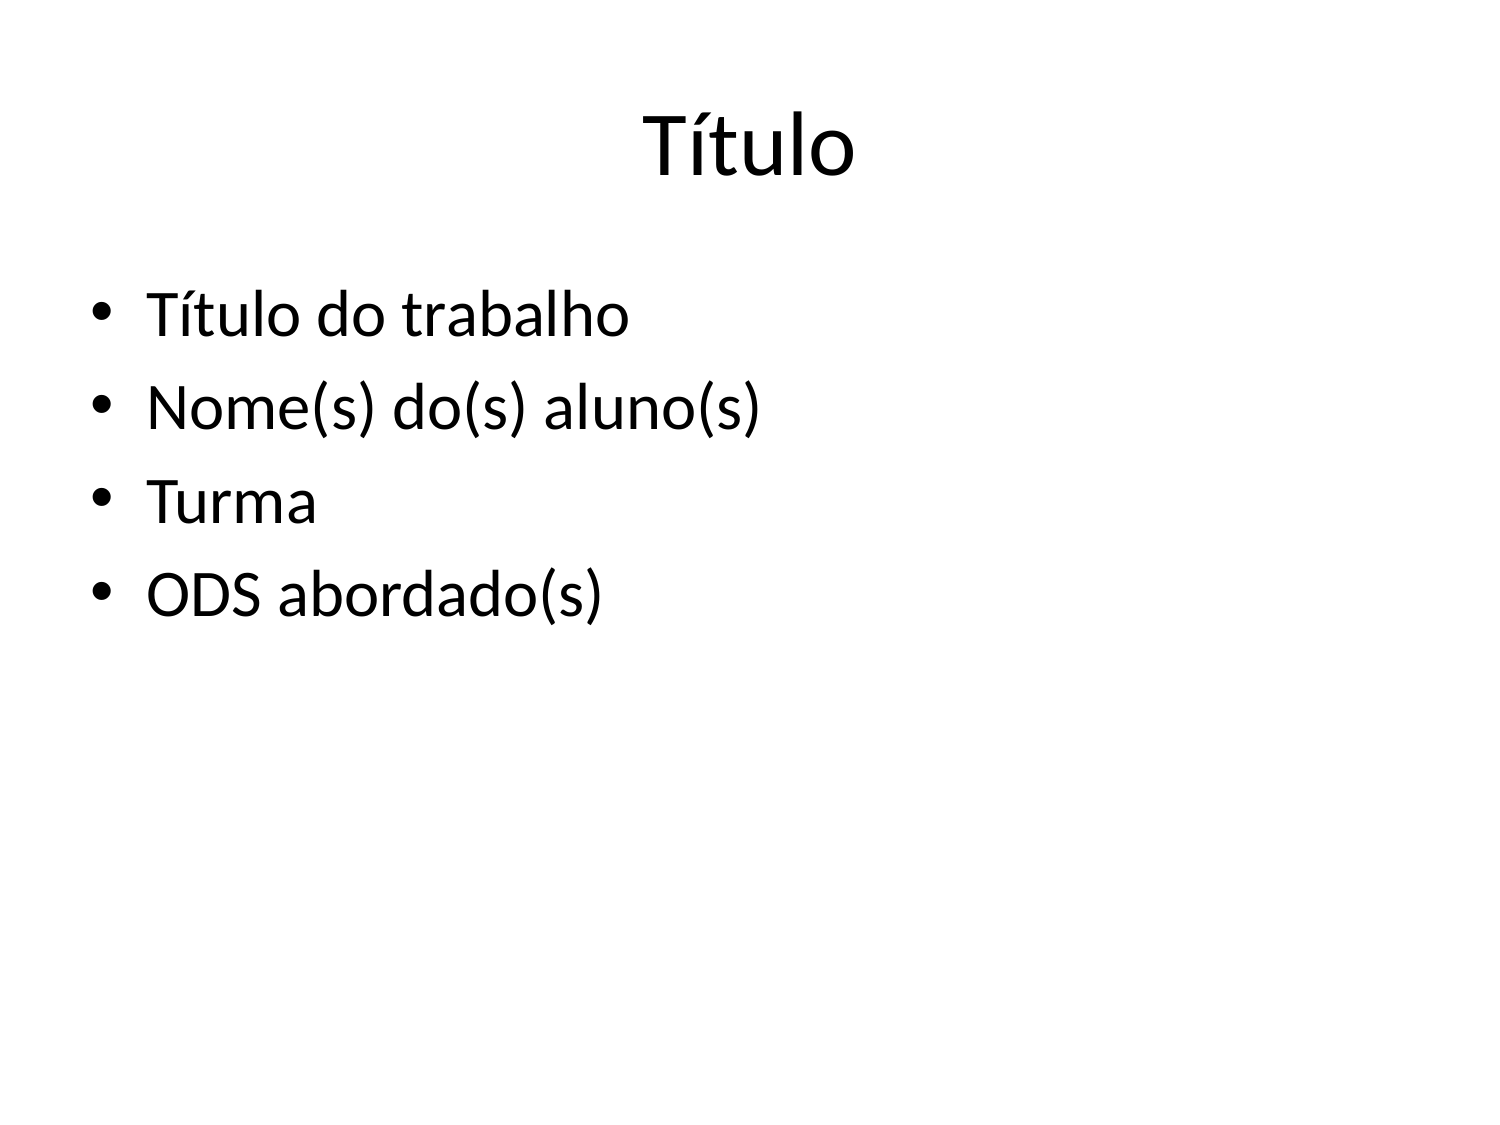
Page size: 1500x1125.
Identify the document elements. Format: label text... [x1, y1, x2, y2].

list Título do trabalho Nome(s) do(s) aluno(s) Turma ODS abordado(s) [75, 262, 1425, 1005]
title Título [75, 45, 1425, 233]
